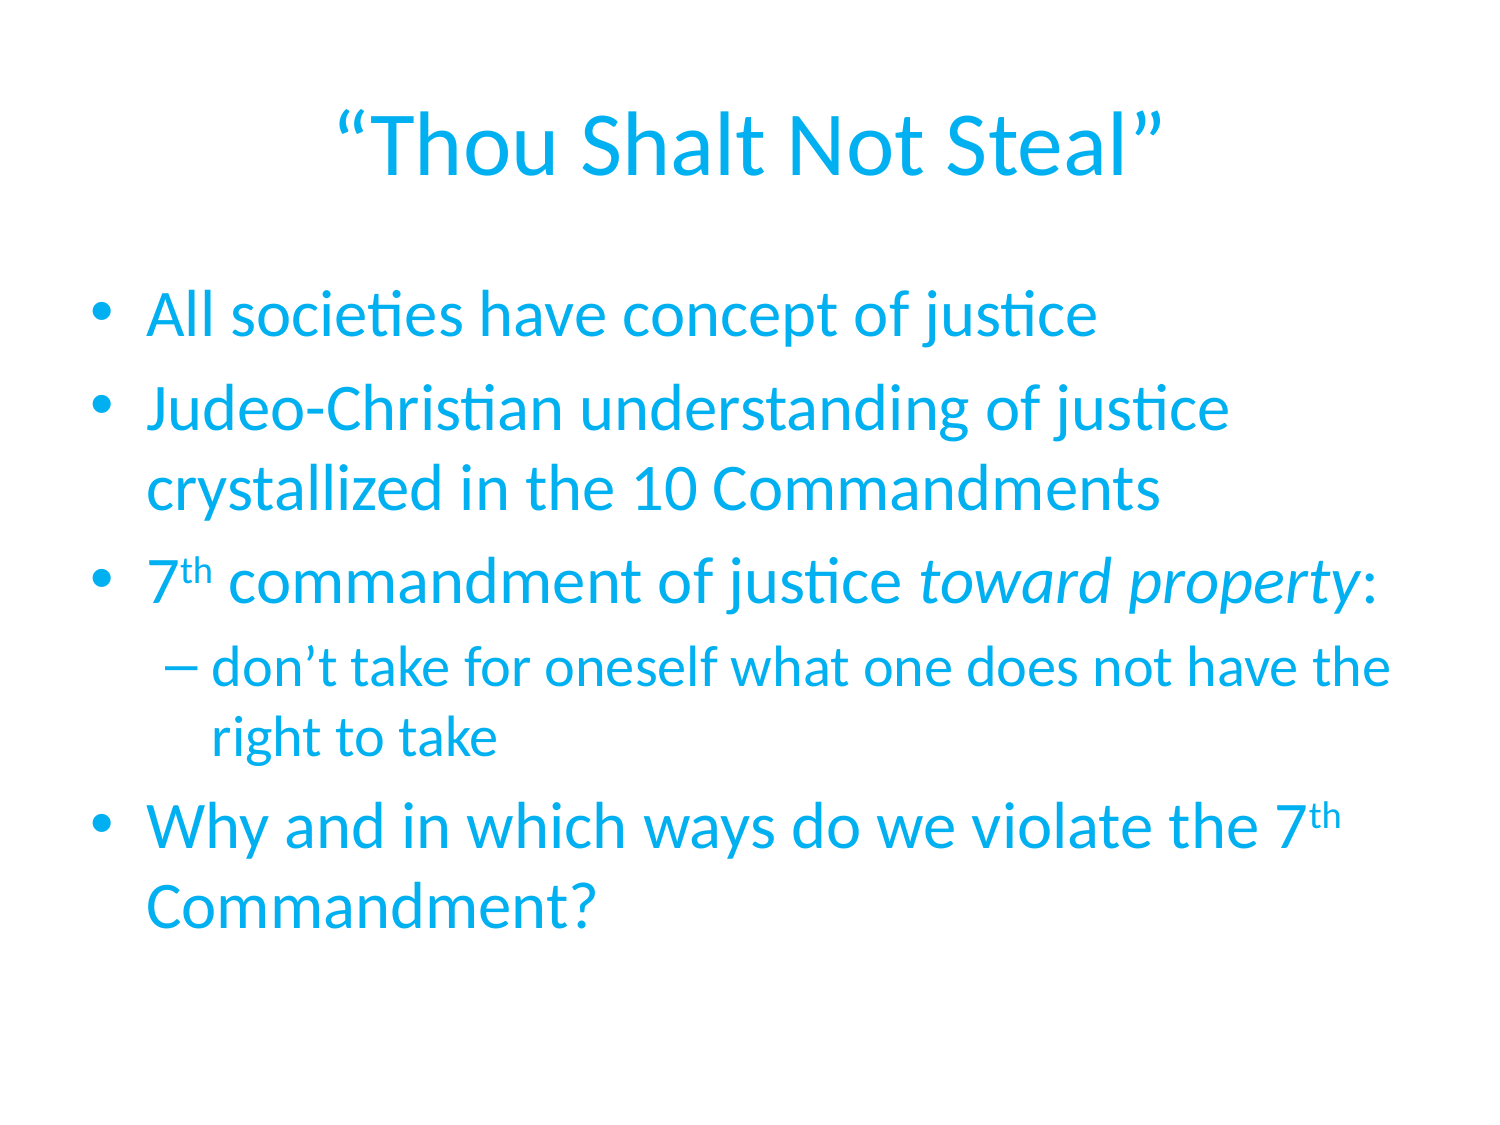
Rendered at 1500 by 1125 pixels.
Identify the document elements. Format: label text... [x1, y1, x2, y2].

list All societies have concept of justice Judeo-Christian understanding of justice crystallized in the 10 Commandments 7th commandment of justice toward property: don’t take for oneself what one does not have the right to take Why and in which ways do we violate the 7th Commandment? [75, 262, 1425, 1005]
title “Thou Shalt Not Steal” [75, 45, 1425, 233]
